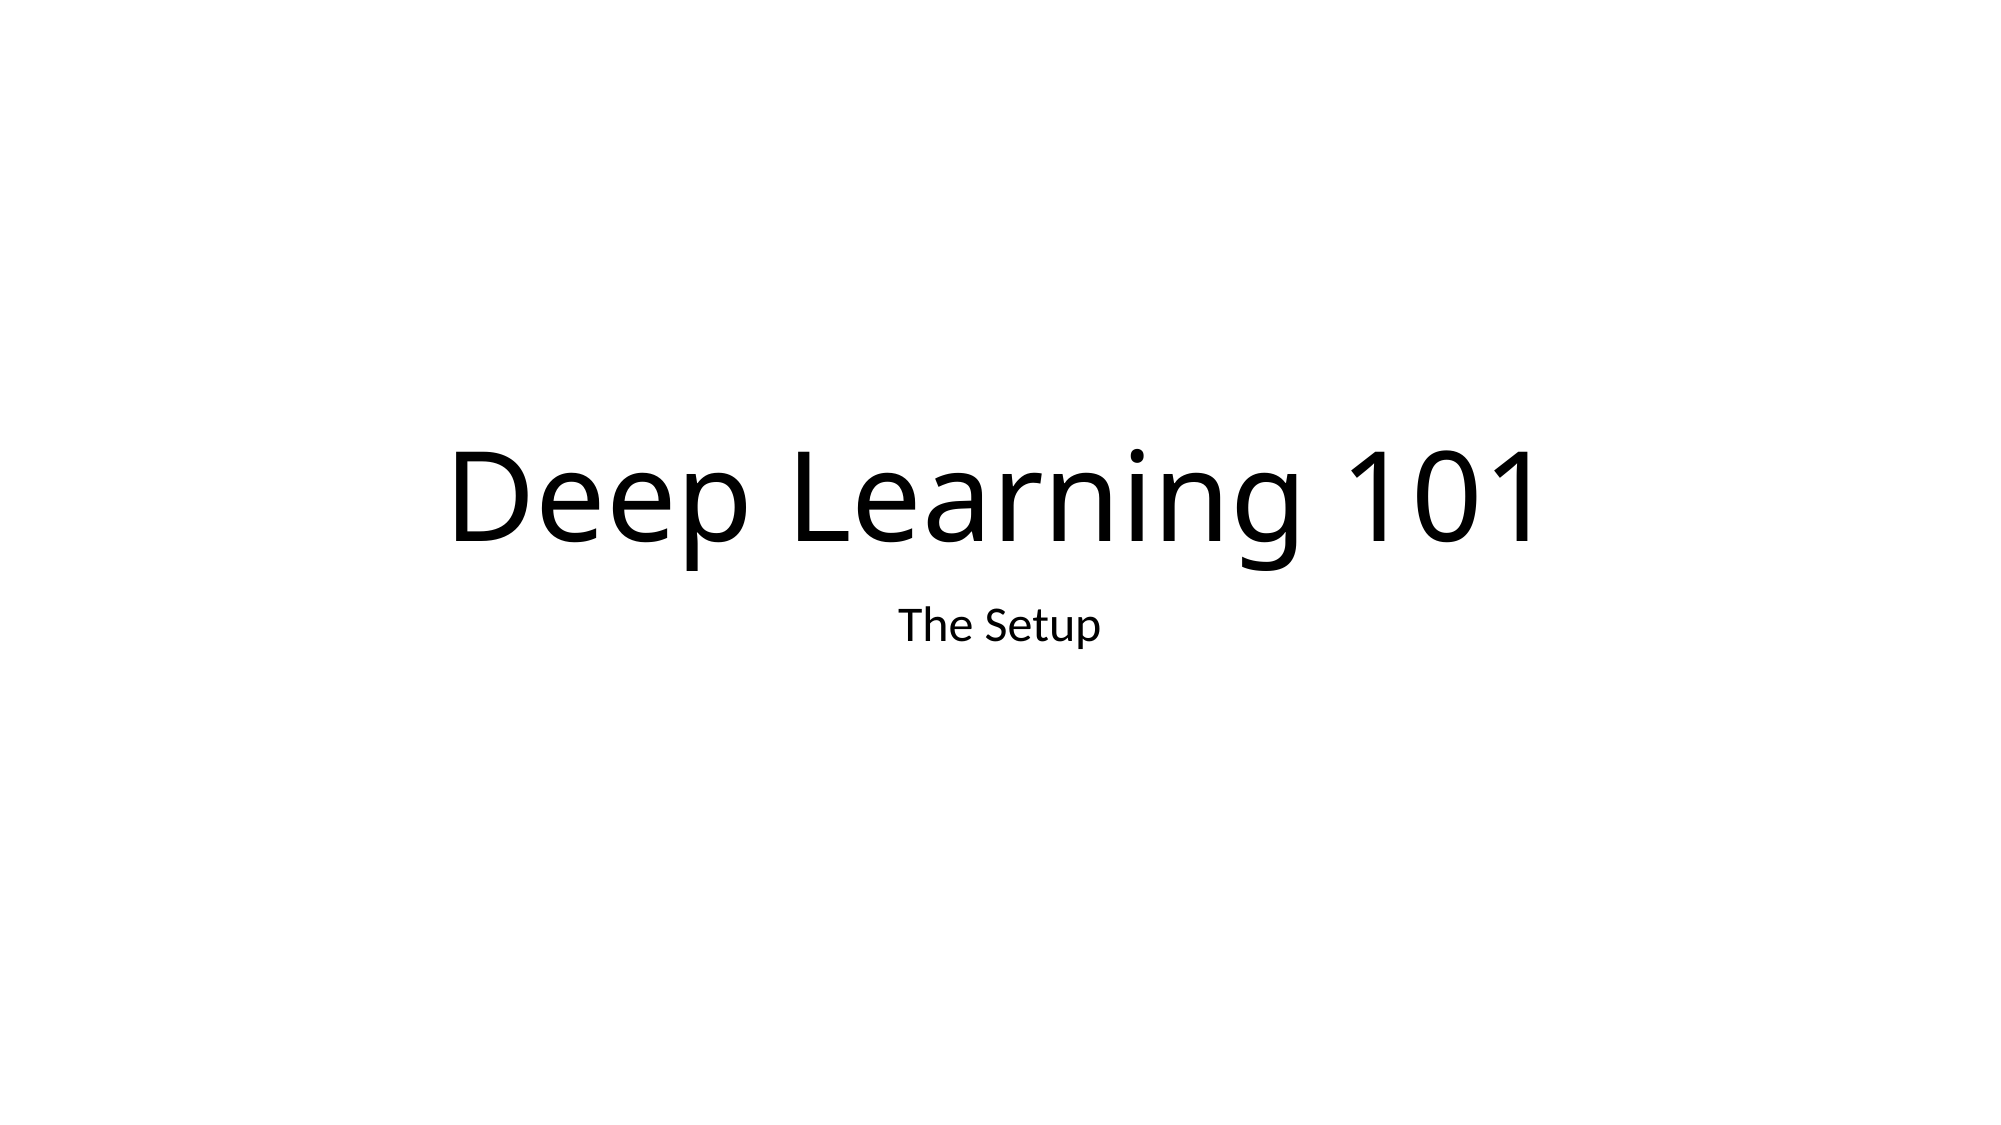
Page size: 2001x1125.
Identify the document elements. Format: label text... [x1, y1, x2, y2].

title Deep Learning 101 [249, 184, 1750, 576]
subtitle The Setup [249, 590, 1750, 863]
